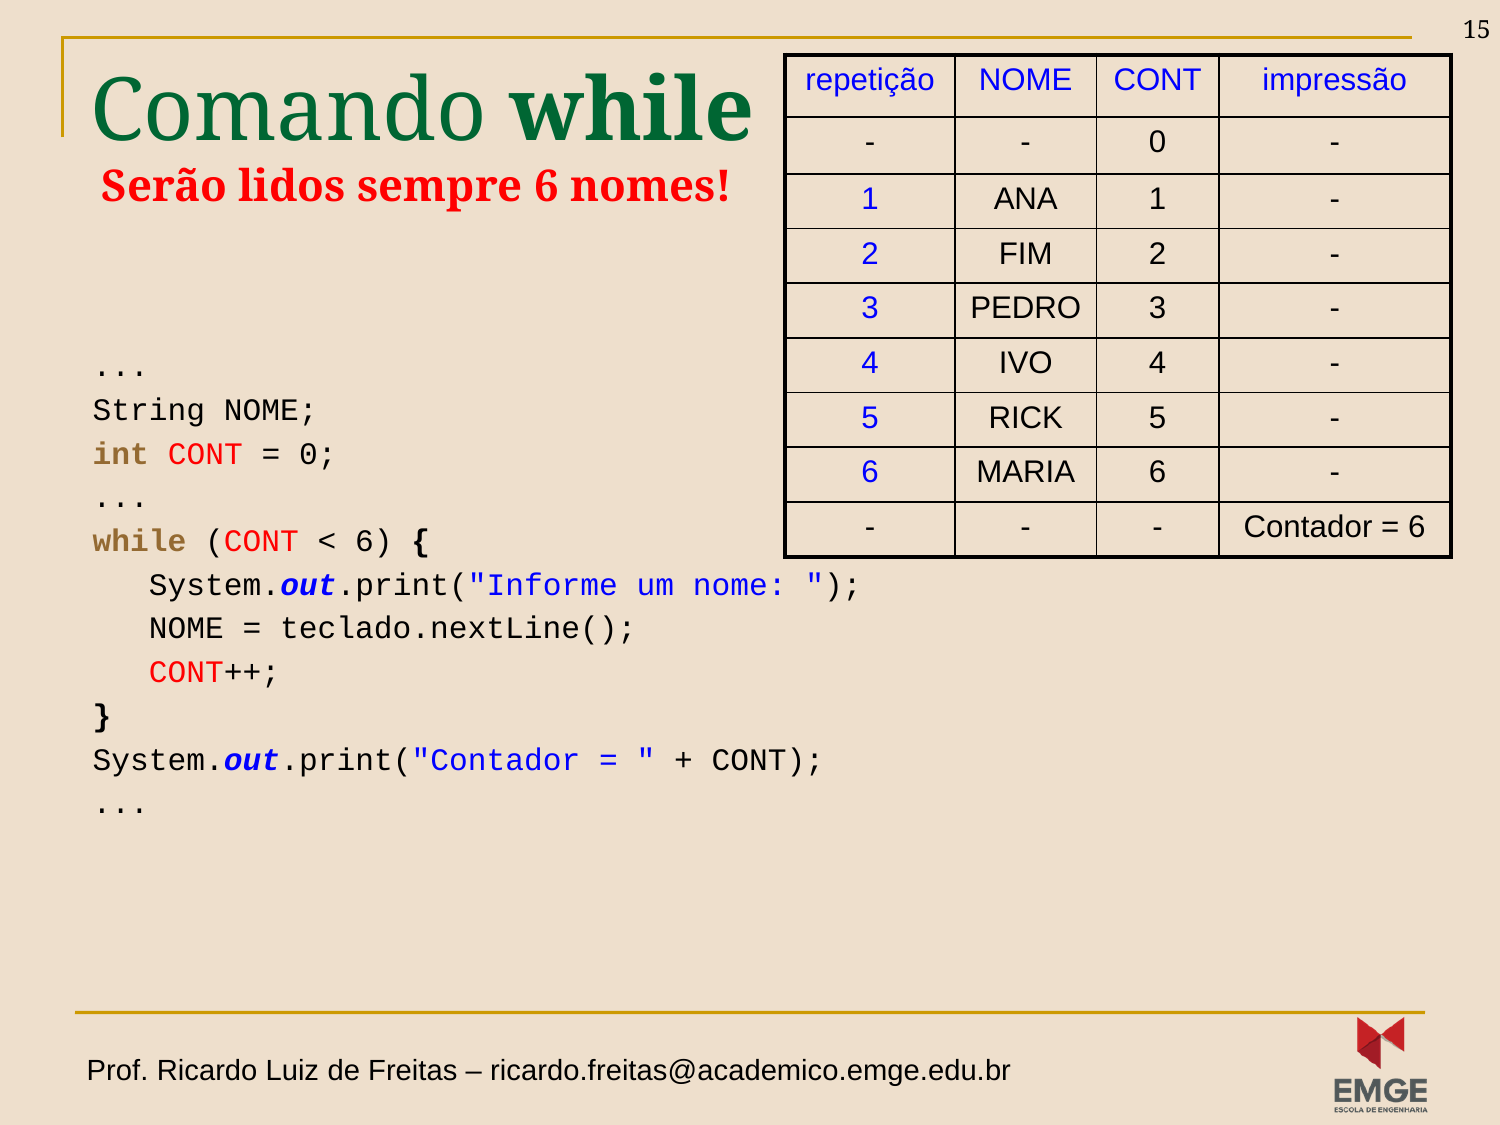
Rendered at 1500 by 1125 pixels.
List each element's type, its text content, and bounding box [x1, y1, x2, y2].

table_cell PEDRO [956, 284, 1096, 337]
table_cell - [1220, 175, 1449, 228]
table_cell - [1220, 393, 1449, 446]
table_cell - [956, 118, 1096, 173]
table_cell RICK [956, 393, 1096, 446]
table_cell - [1220, 118, 1449, 173]
table_cell 6 [787, 448, 954, 501]
table_header CONT [1097, 57, 1218, 116]
title Comando while Serão lidos sempre 6 nomes! [75, 45, 1425, 233]
table_cell - [1220, 229, 1449, 282]
table_cell MARIA [956, 448, 1096, 501]
table_cell 6 [1097, 448, 1218, 501]
table_cell - [1220, 448, 1449, 501]
table_cell ANA [956, 175, 1096, 228]
list ... String NOME; int CONT = 0; ... while (CONT < 6) { System.out.print("Informe um nome: "); NOME = teclado.nextLine(); CONT++; } System.out.print("Contador = " + CONT); ... [75, 338, 1022, 976]
slide_number 15 [1392, 0, 1500, 55]
table_cell Contador = 6 [1220, 503, 1449, 555]
table_cell - [787, 503, 954, 555]
table_cell 2 [787, 229, 954, 282]
table_cell IVO [956, 339, 1096, 392]
table_cell FIM [956, 229, 1096, 282]
table_cell 0 [1097, 118, 1218, 173]
table_header NOME [956, 57, 1096, 116]
table_cell 3 [787, 284, 954, 337]
table_cell 4 [1097, 339, 1218, 392]
table_cell 2 [1097, 229, 1218, 282]
table_header impressão [1220, 57, 1449, 116]
table_header repetição [787, 57, 954, 116]
table_cell - [956, 503, 1096, 555]
table_cell - [787, 118, 954, 173]
picture [1328, 1012, 1433, 1116]
table_cell 1 [1097, 175, 1218, 228]
table_cell - [1220, 284, 1449, 337]
table_cell - [1220, 339, 1449, 392]
table_cell 5 [787, 393, 954, 446]
table_cell 4 [787, 339, 954, 392]
table_cell - [1097, 503, 1218, 555]
table_cell 5 [1097, 393, 1218, 446]
table_cell 3 [1097, 284, 1218, 337]
table_cell 1 [787, 175, 954, 228]
